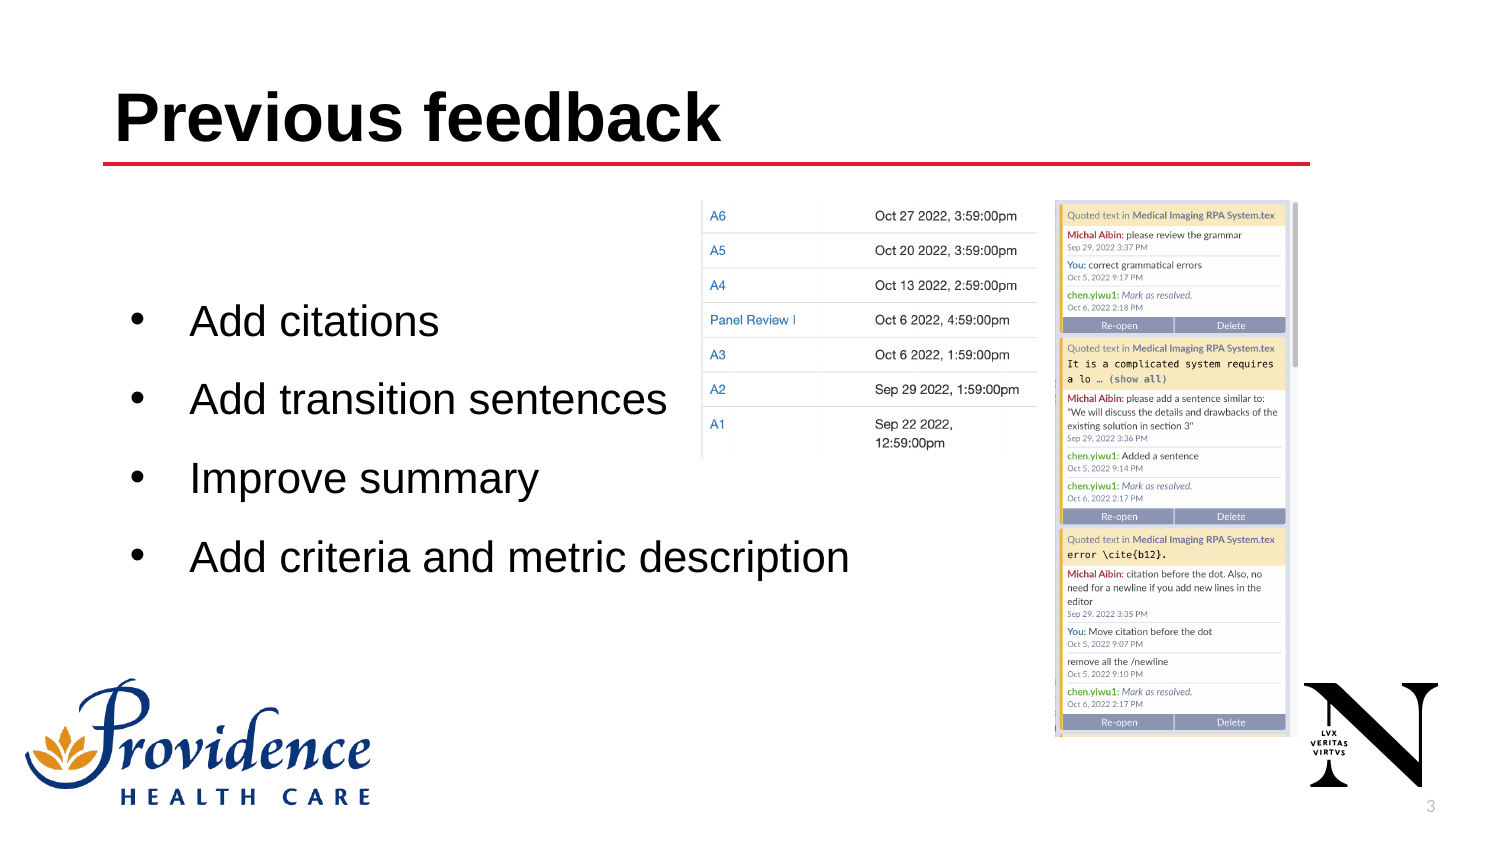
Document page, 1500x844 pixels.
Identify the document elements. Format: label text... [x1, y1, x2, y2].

title Previous feedback [103, 37, 1397, 201]
picture [1304, 683, 1438, 782]
picture [699, 200, 1038, 459]
slide_number ‹#› [1109, 782, 1447, 827]
list Add citations Add transition sentences Improve summary Add criteria and metric description [103, 260, 1050, 677]
picture [25, 678, 374, 810]
picture [1055, 200, 1299, 737]
